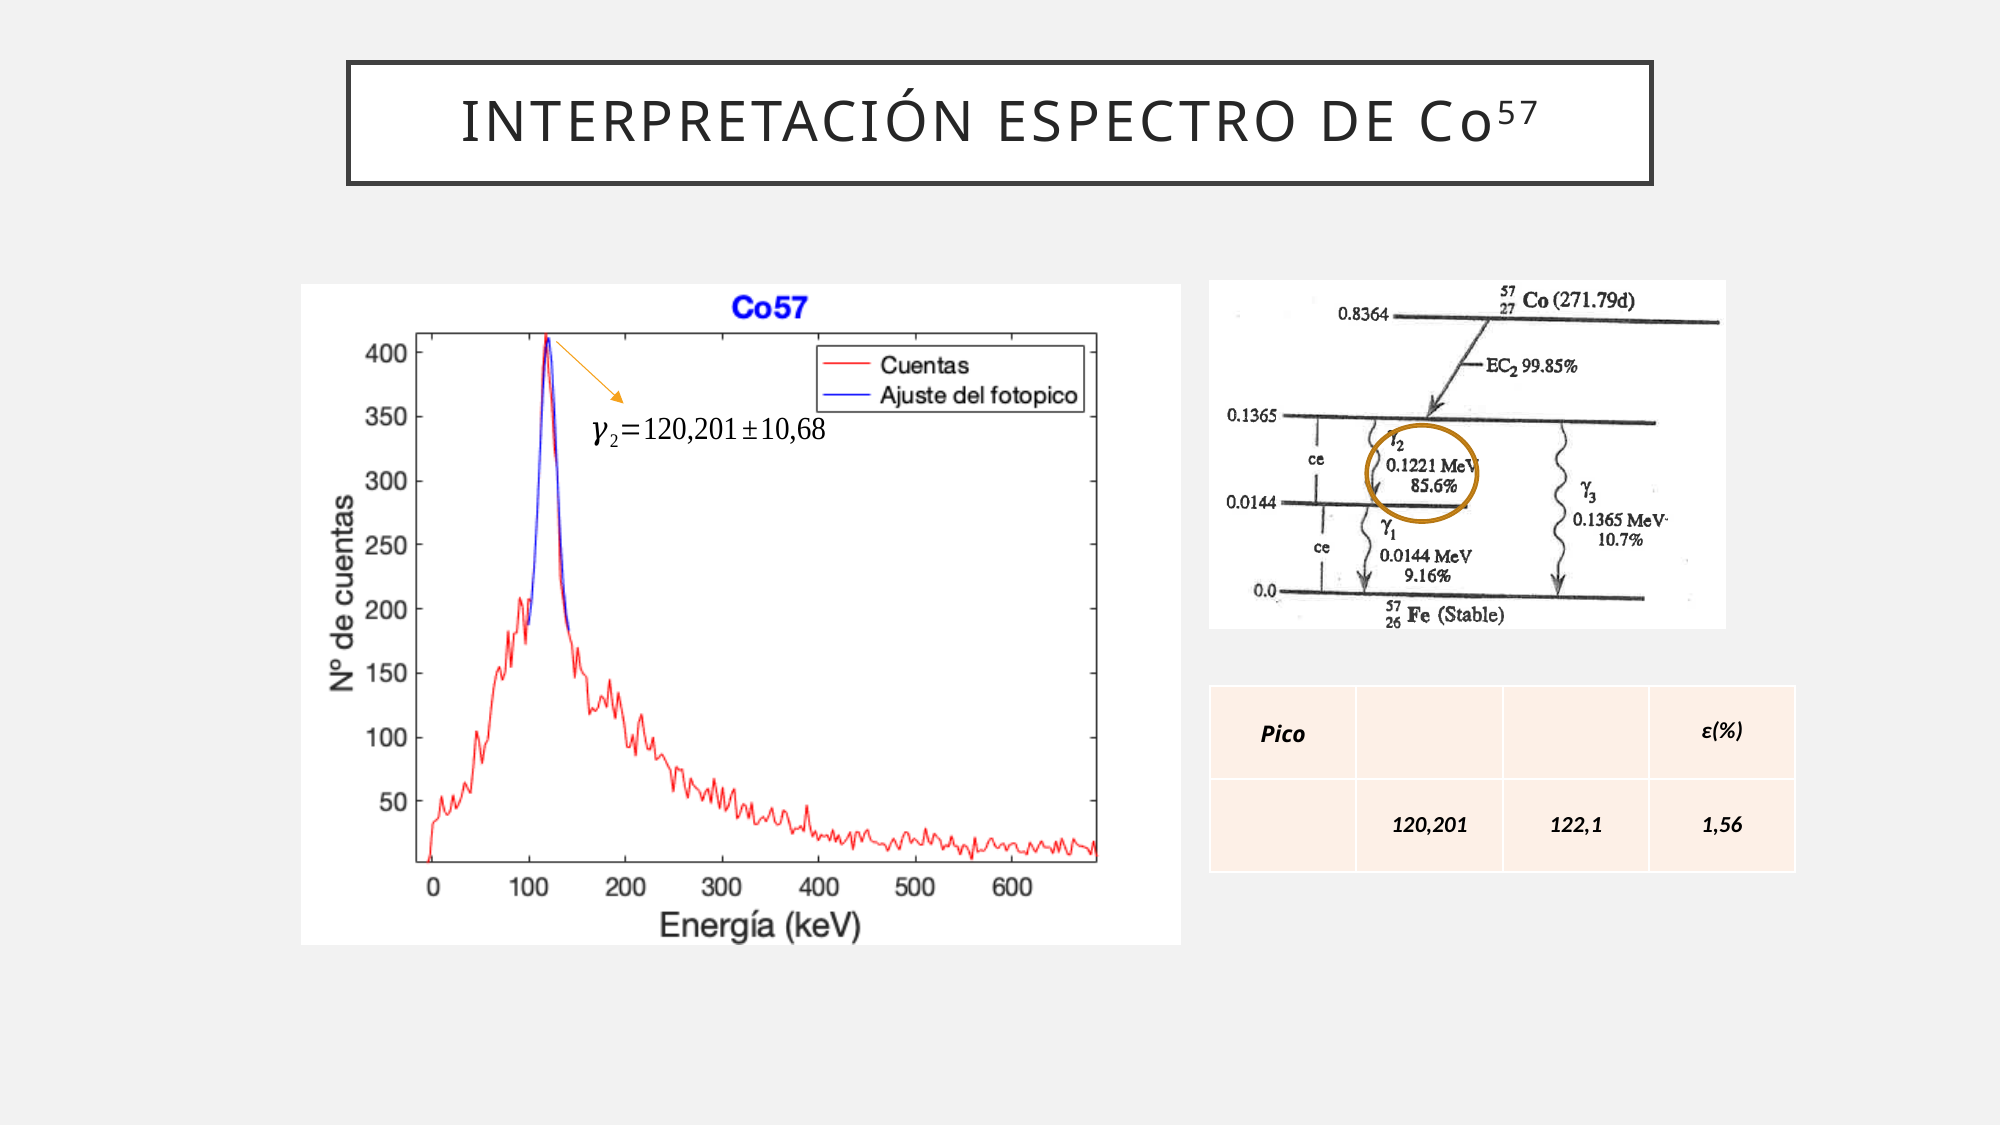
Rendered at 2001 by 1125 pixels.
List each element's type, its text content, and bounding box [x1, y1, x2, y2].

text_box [556, 341, 624, 404]
title INTERPRETACIÓN ESPECTRO DE Co57 [346, 60, 1654, 186]
picture [1209, 280, 1726, 629]
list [301, 285, 1181, 945]
